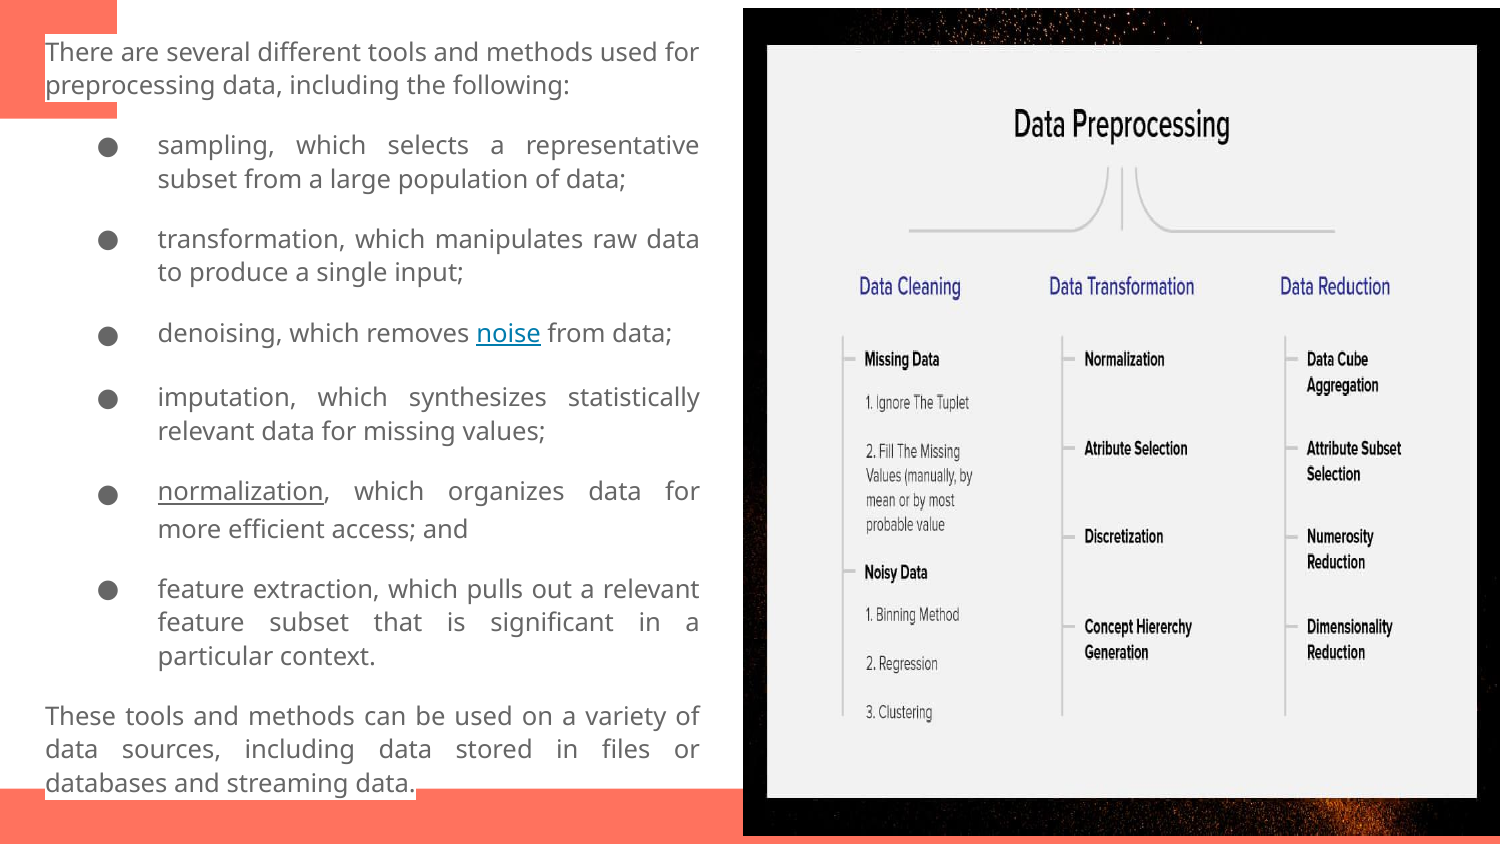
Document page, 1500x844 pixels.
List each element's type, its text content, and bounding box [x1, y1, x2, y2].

list There are several different tools and methods used for preprocessing data, including the following: sampling, which selects a representative subset from a large population of data; transformation, which manipulates raw data to produce a single input; denoising, which removes noise from data; imputation, which synthesizes statistically relevant data for missing values; normalization, which organizes data for more efficient access; and feature extraction, which pulls out a relevant feature subset that is significant in a particular context. These tools and methods can be used on a variety of data sources, including data stored in files or databases and streaming data. [30, 17, 715, 827]
picture [743, 8, 1500, 836]
